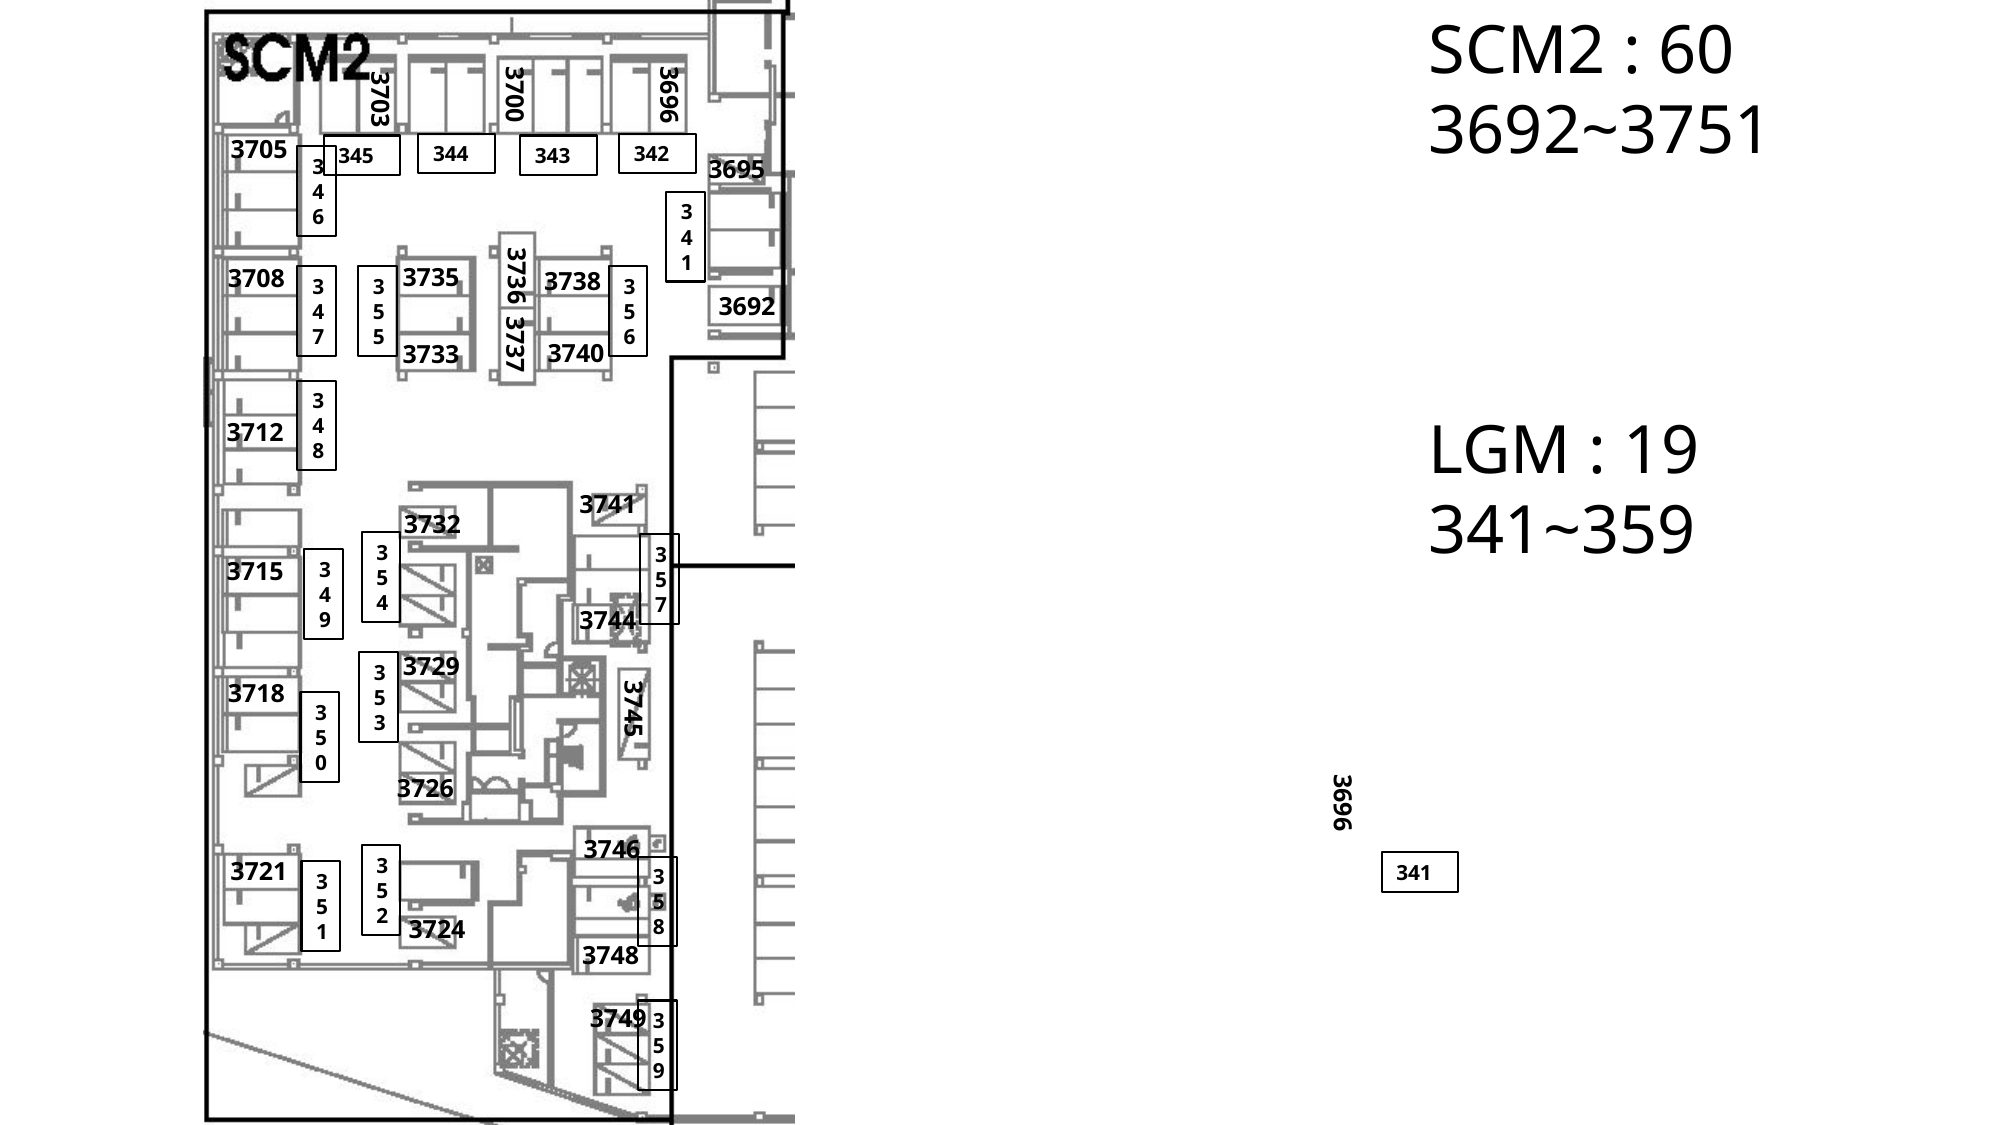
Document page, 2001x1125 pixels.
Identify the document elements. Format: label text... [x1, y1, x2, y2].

text_box 341 [1381, 852, 1459, 893]
text_box SCM2 : 60 3692~3751 LGM : 19 341~359 [1413, 0, 1861, 700]
picture [203, 0, 795, 1125]
text_box 3696 [1321, 759, 1367, 849]
